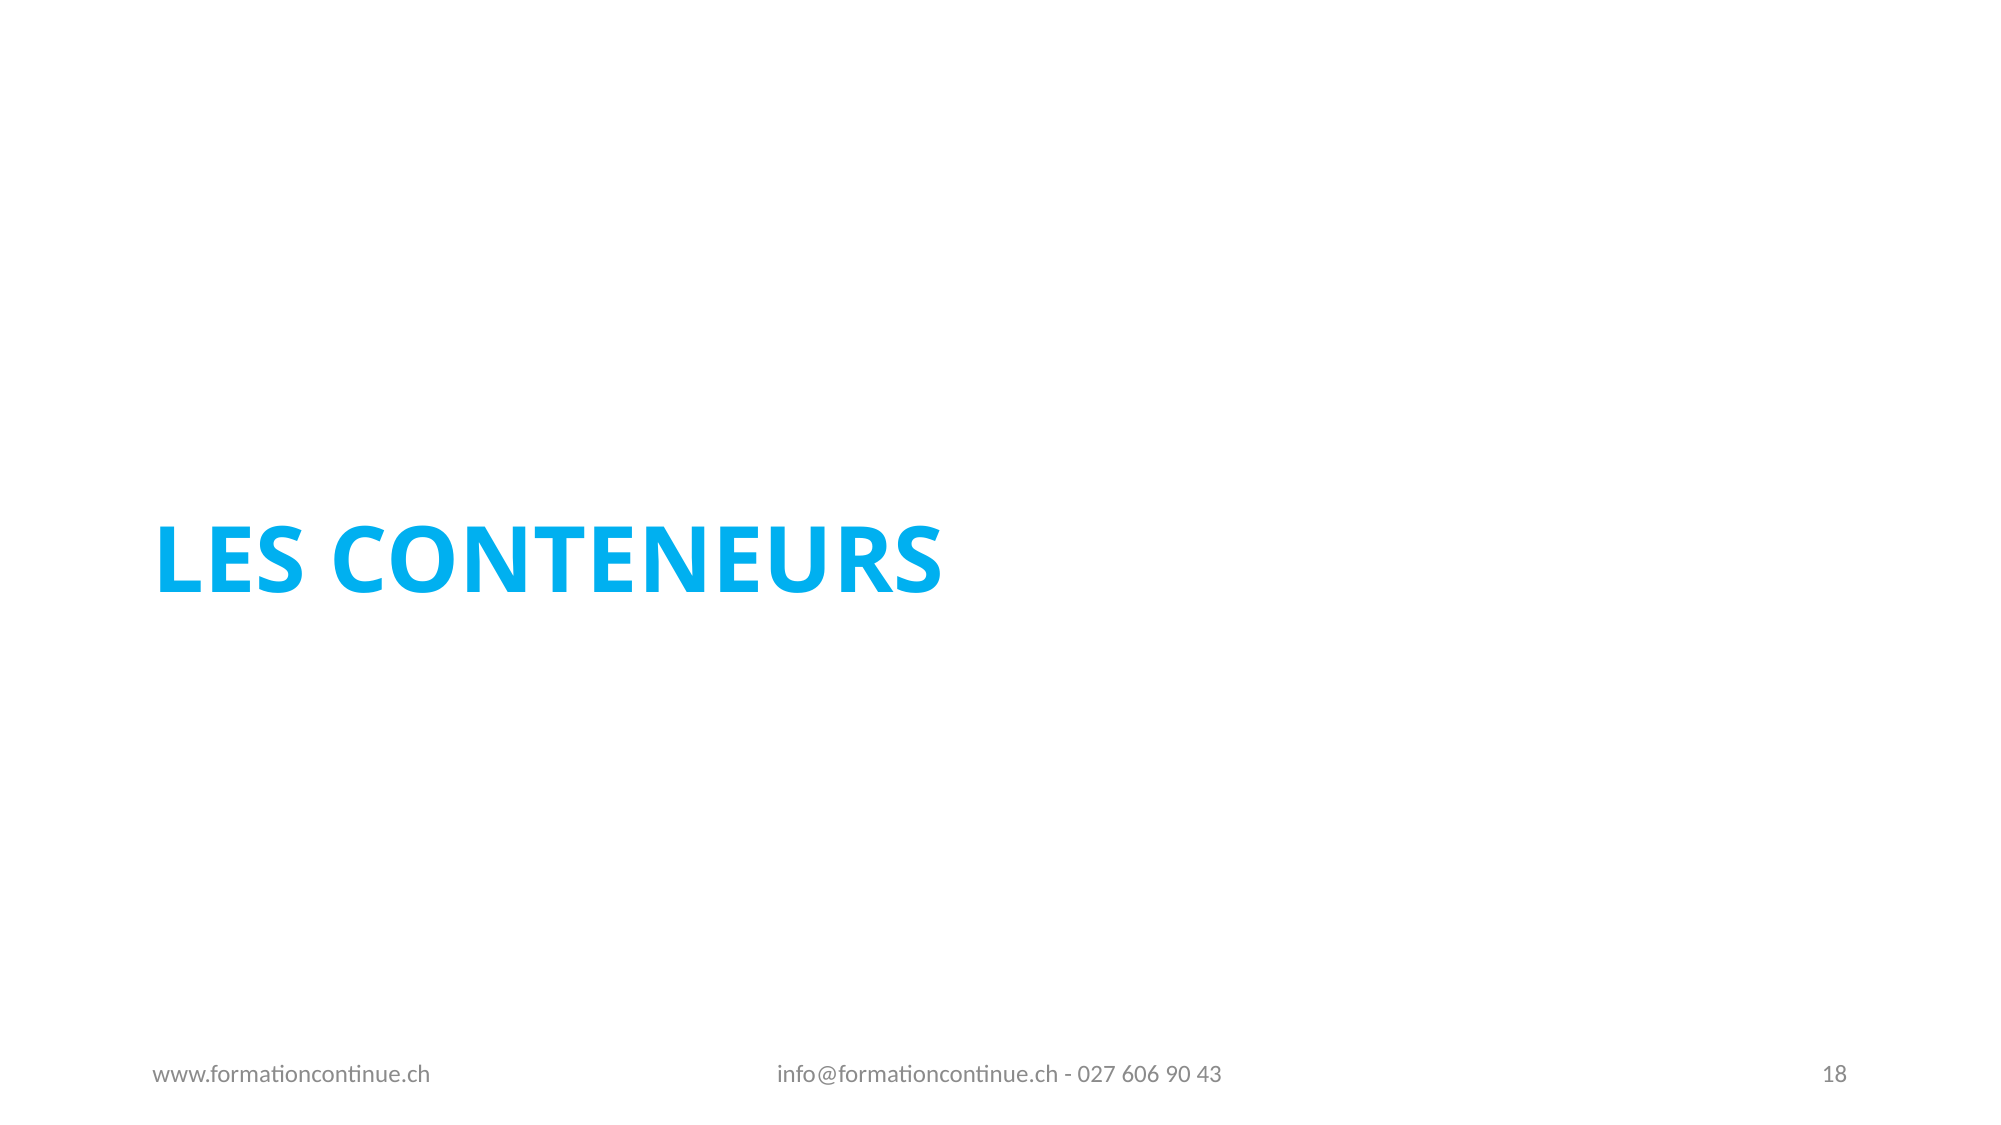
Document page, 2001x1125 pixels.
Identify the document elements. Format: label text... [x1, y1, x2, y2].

title LES CONTENEURS [137, 453, 1863, 672]
slide_number 18 [1412, 1042, 1863, 1103]
slide_number www.formationcontinue.ch [137, 1042, 588, 1103]
footer info@formationcontinue.ch - 027 606 90 43 [662, 1042, 1338, 1103]
